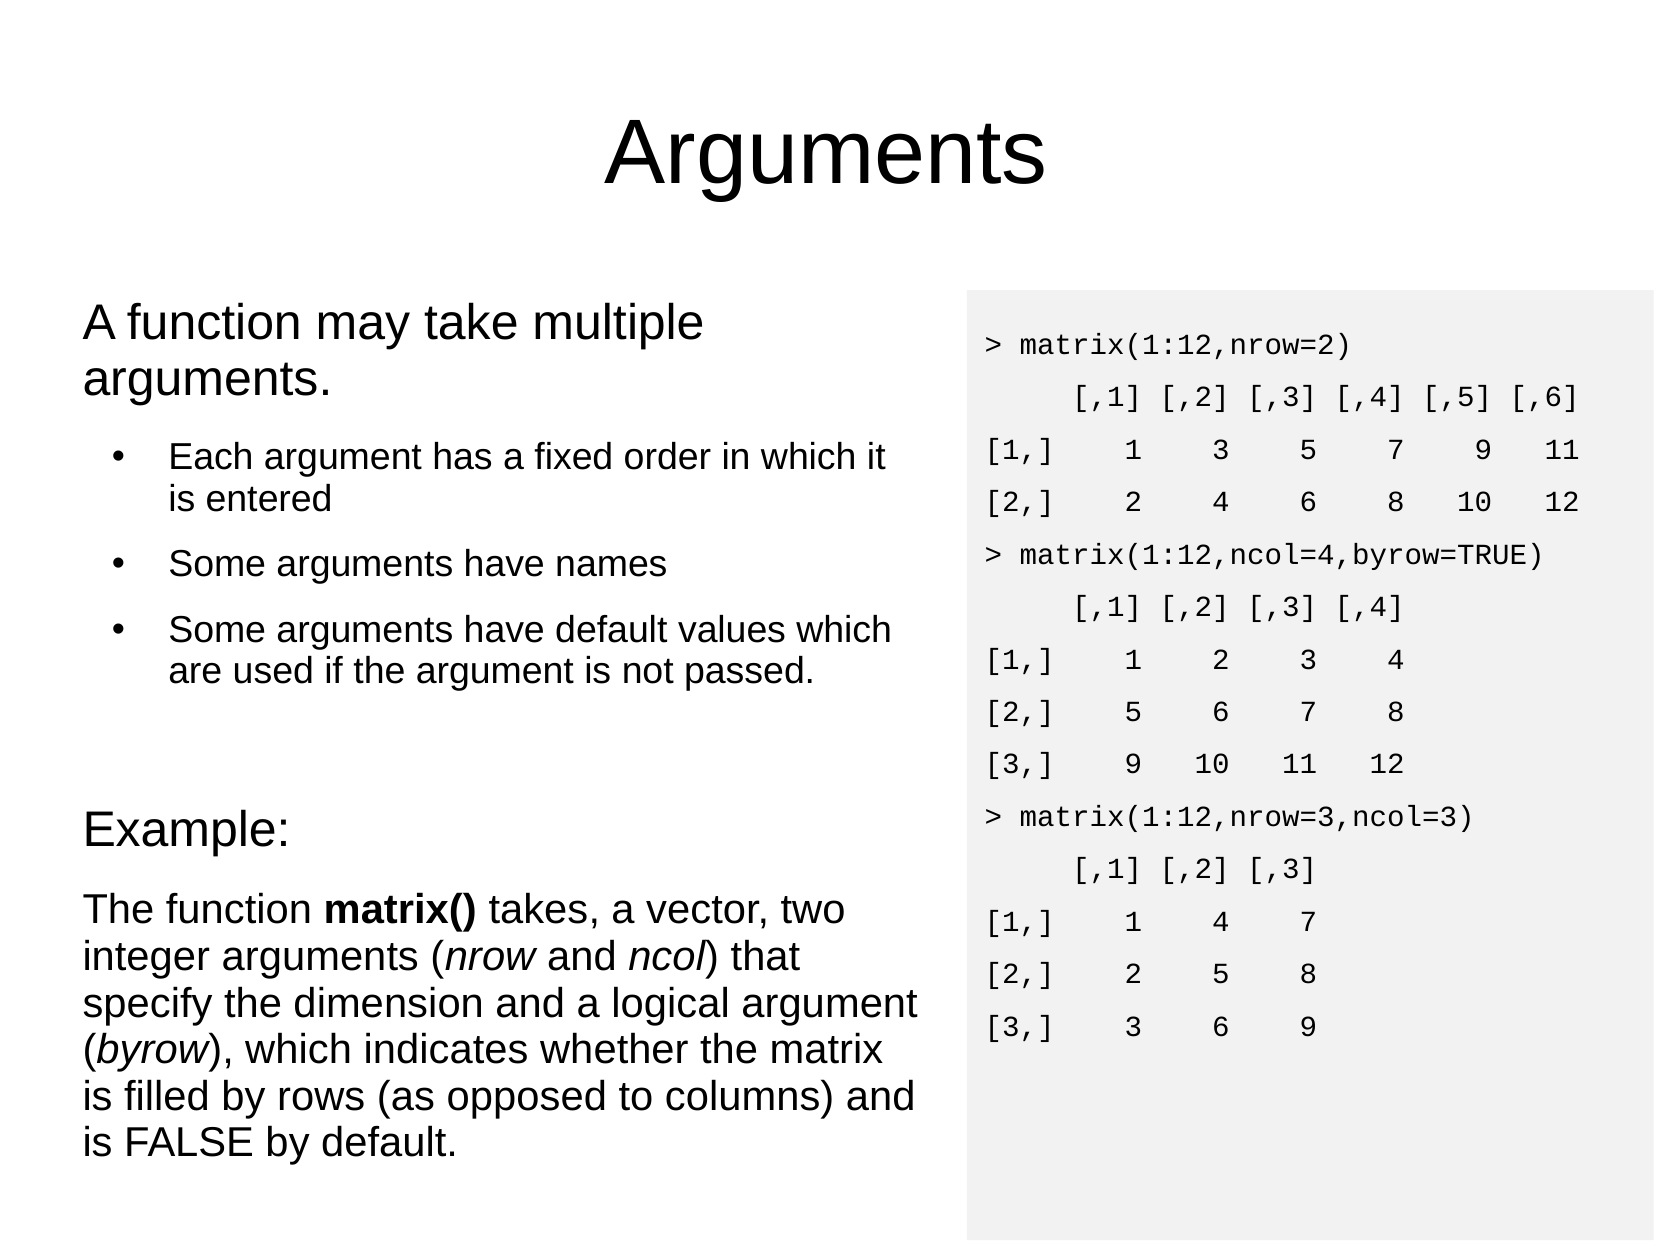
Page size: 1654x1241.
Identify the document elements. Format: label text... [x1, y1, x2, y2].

list A function may take multiple arguments. Each argument has a fixed order in which it is entered Some arguments have names Some arguments have default values which are used if the argument is not passed. Example: The function matrix() takes, a vector, two integer arguments (nrow and ncol) that specify the dimension and a logical argument (byrow), which indicates whether the matrix is filled by rows (as opposed to columns) and is FALSE by default. [82, 290, 922, 1187]
list > matrix(1:12,nrow=2) [,1] [,2] [,3] [,4] [,5] [,6] [1,] 1 3 5 7 9 11 [2,] 2 4 6 8 10 12 > matrix(1:12,ncol=4,byrow=TRUE) [,1] [,2] [,3] [,4] [1,] 1 2 3 4 [2,] 5 6 7 8 [3,] 9 10 11 12 > matrix(1:12,nrow=3,ncol=3) [,1] [,2] [,3] [1,] 1 4 7 [2,] 2 5 8 [3,] 3 6 9 [966, 290, 1654, 1241]
title Arguments [82, 49, 1571, 257]
